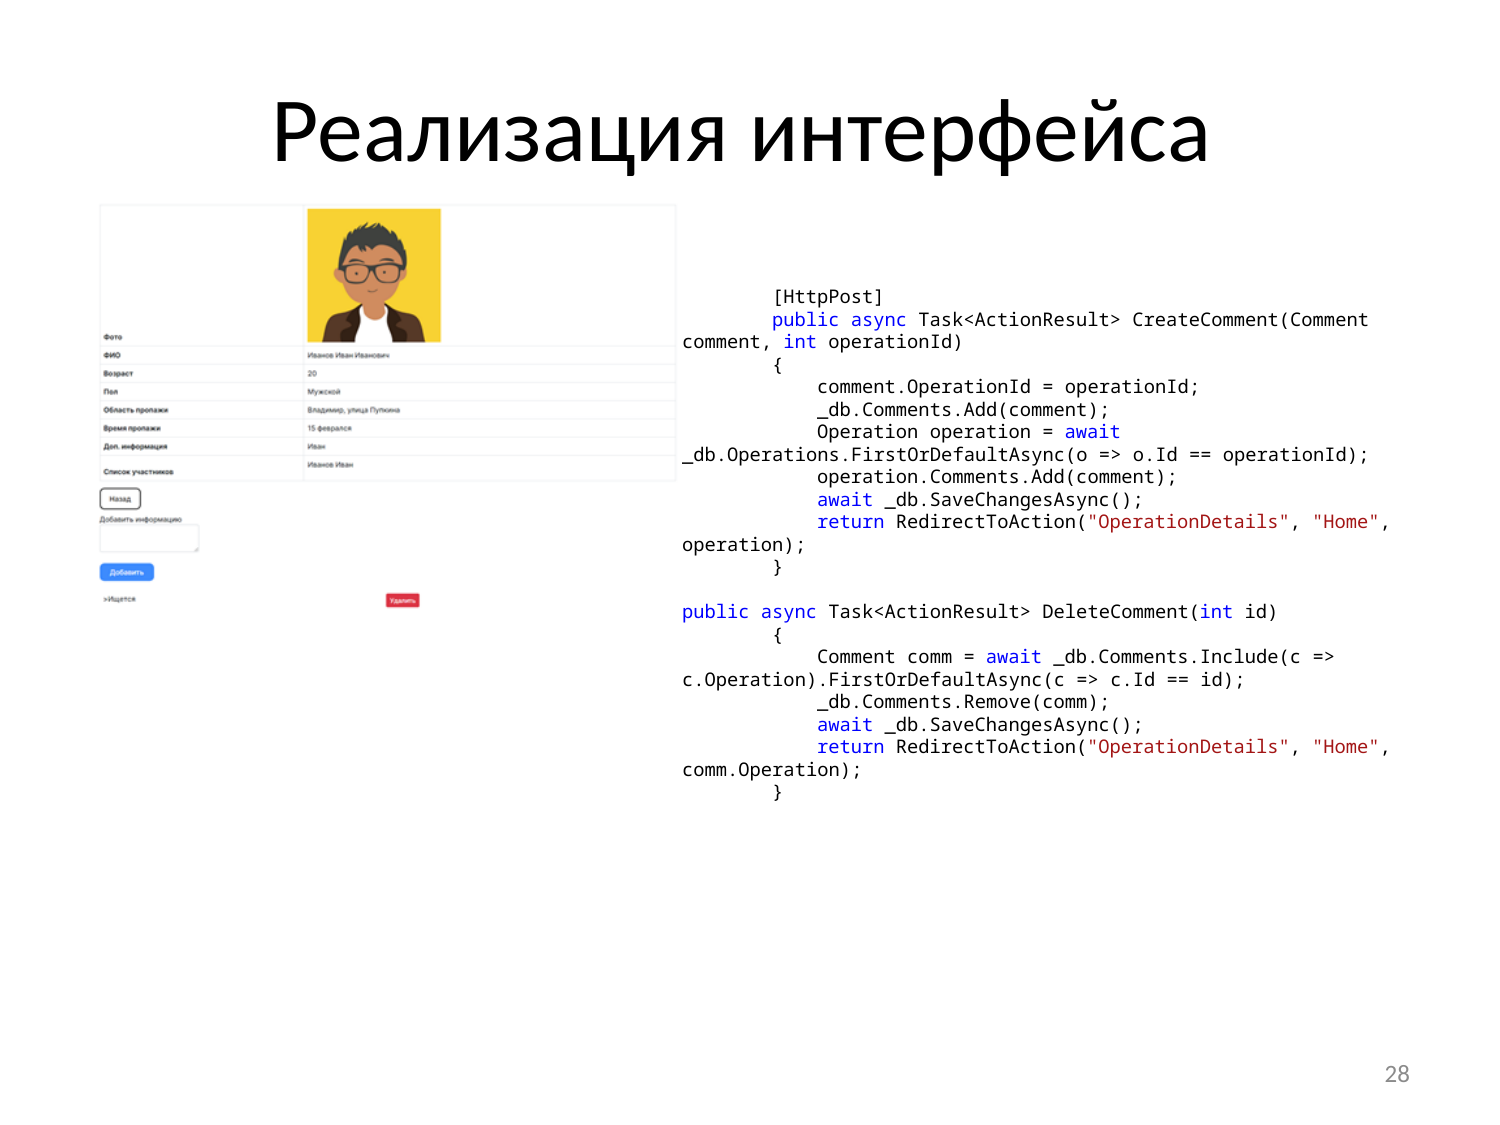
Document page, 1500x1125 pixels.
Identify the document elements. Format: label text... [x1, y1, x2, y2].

title Реализация интерфейса [67, 30, 1418, 219]
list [88, 195, 689, 611]
slide_number 28 [1074, 1042, 1425, 1103]
text_box [HttpPost] public async Task<ActionResult> CreateComment(Comment comment, int operationId) { comment.OperationId = operationId; _db.Comments.Add(comment); Operation operation = await _db.Operations.FirstOrDefaultAsync(o => o.Id == operationId); operation.Comments.Add(comment); await _db.SaveChangesAsync(); return RedirectToAction("OperationDetails", "Home", operation); } public async Task<ActionResult> DeleteComment(int id) { Comment comm = await _db.Comments.Include(c => c.Operation).FirstOrDefaultAsync(c => c.Id == id); _db.Comments.Remove(comm); await _db.SaveChangesAsync(); return RedirectToAction("OperationDetails", "Home", comm.Operation); } [667, 255, 1418, 811]
